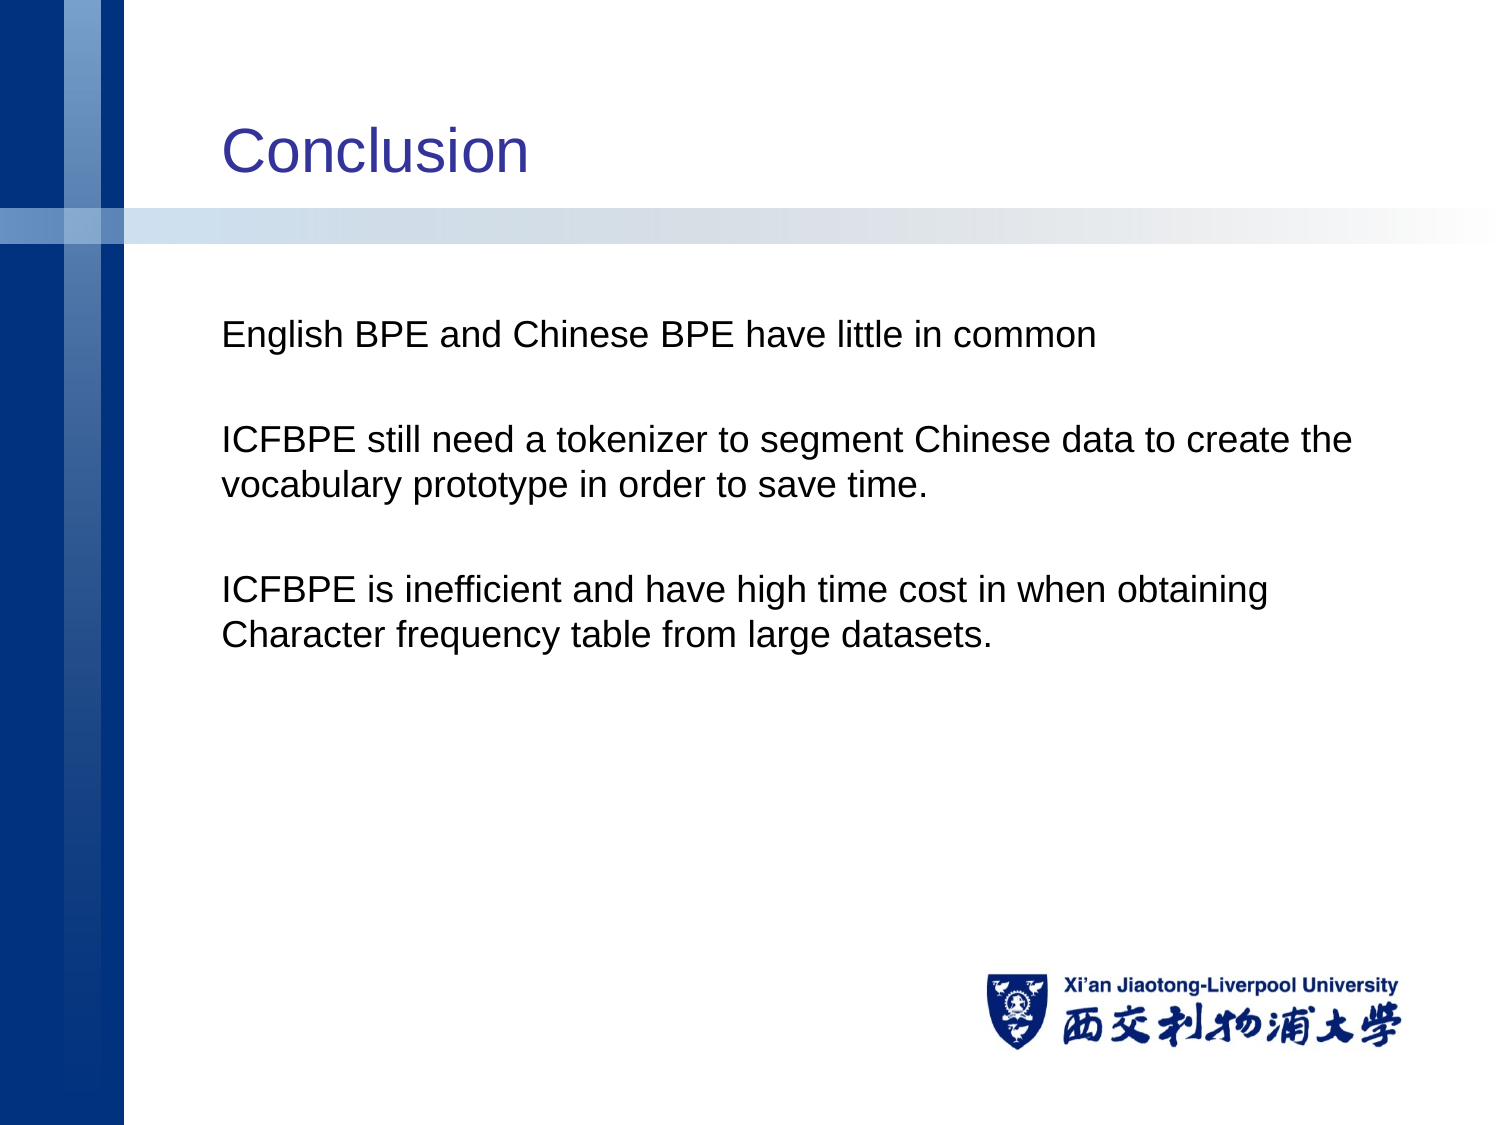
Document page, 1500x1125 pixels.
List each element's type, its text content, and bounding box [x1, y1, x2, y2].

picture [974, 964, 1411, 1058]
list English BPE and Chinese BPE have little in common ICFBPE still need a tokenizer to segment Chinese data to create the vocabulary prototype in order to save time. ICFBPE is inefficient and have high time cost in when obtaining Character frequency table from large datasets. [206, 302, 1412, 929]
title Conclusion [206, 42, 1423, 193]
